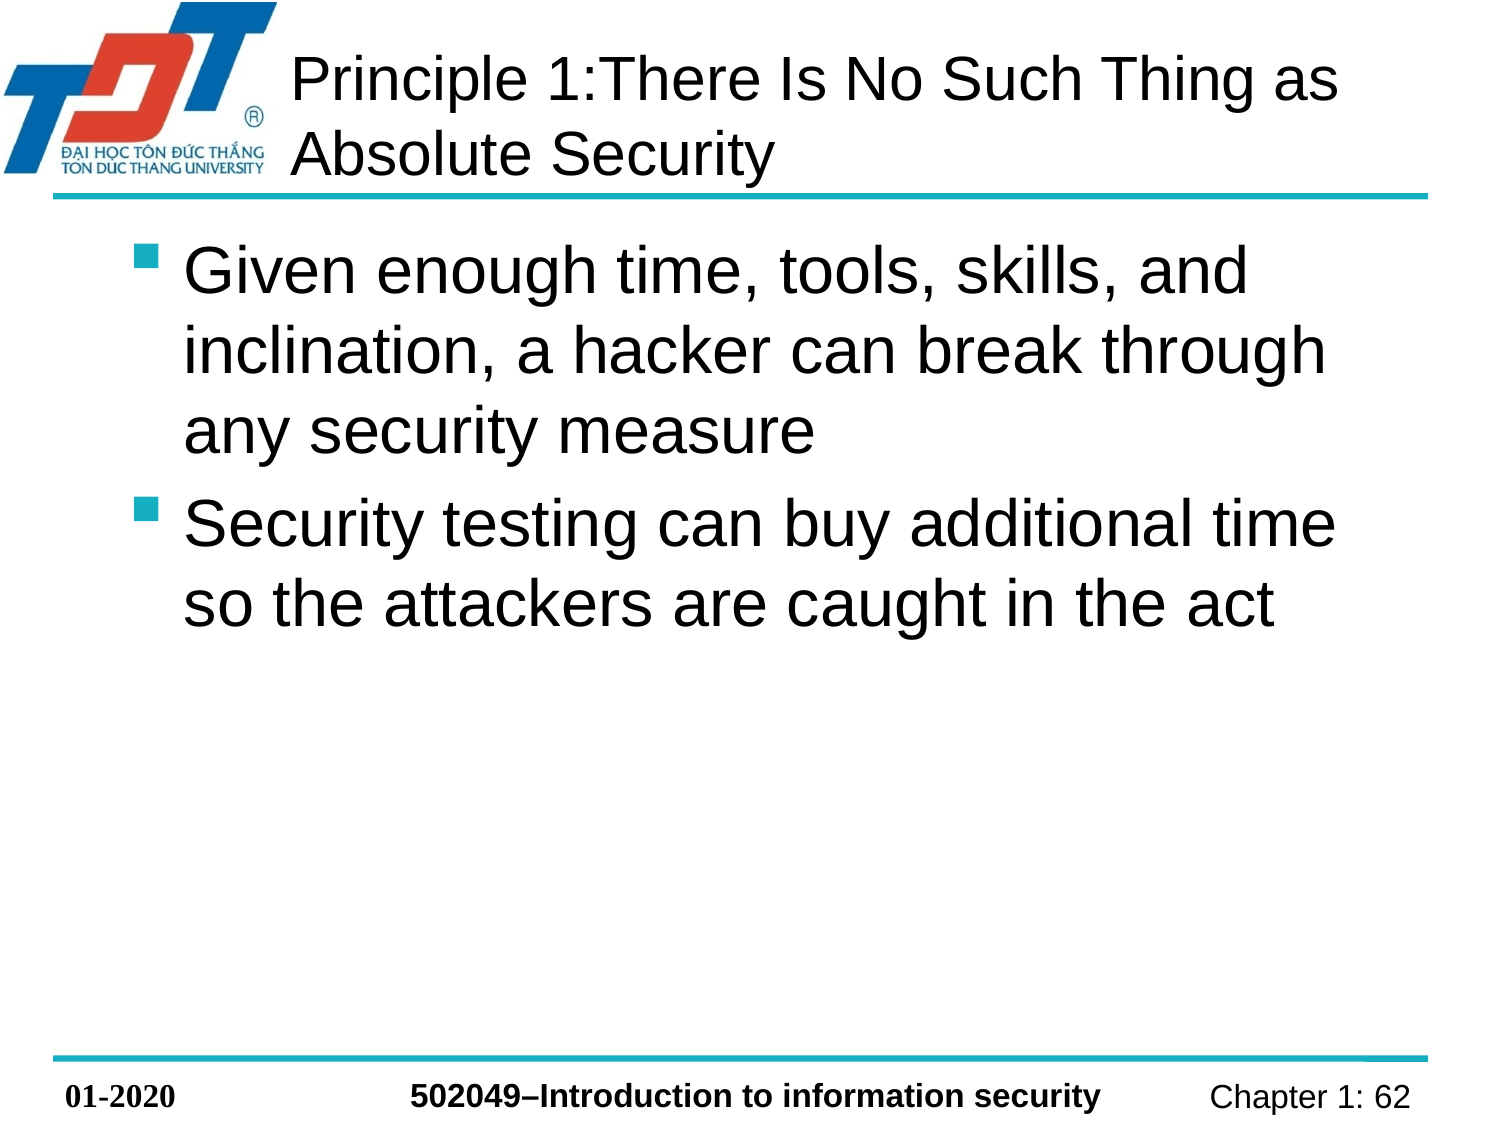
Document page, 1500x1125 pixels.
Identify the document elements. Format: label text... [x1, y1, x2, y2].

picture [3, 2, 277, 174]
list Given enough time, tools, skills, and inclination, a hacker can break through any security measure Security testing can buy additional time so the attackers are caught in the act [112, 219, 1388, 1035]
text_box Principle 1:There Is No Such Thing as Absolute Security [275, 30, 1436, 218]
